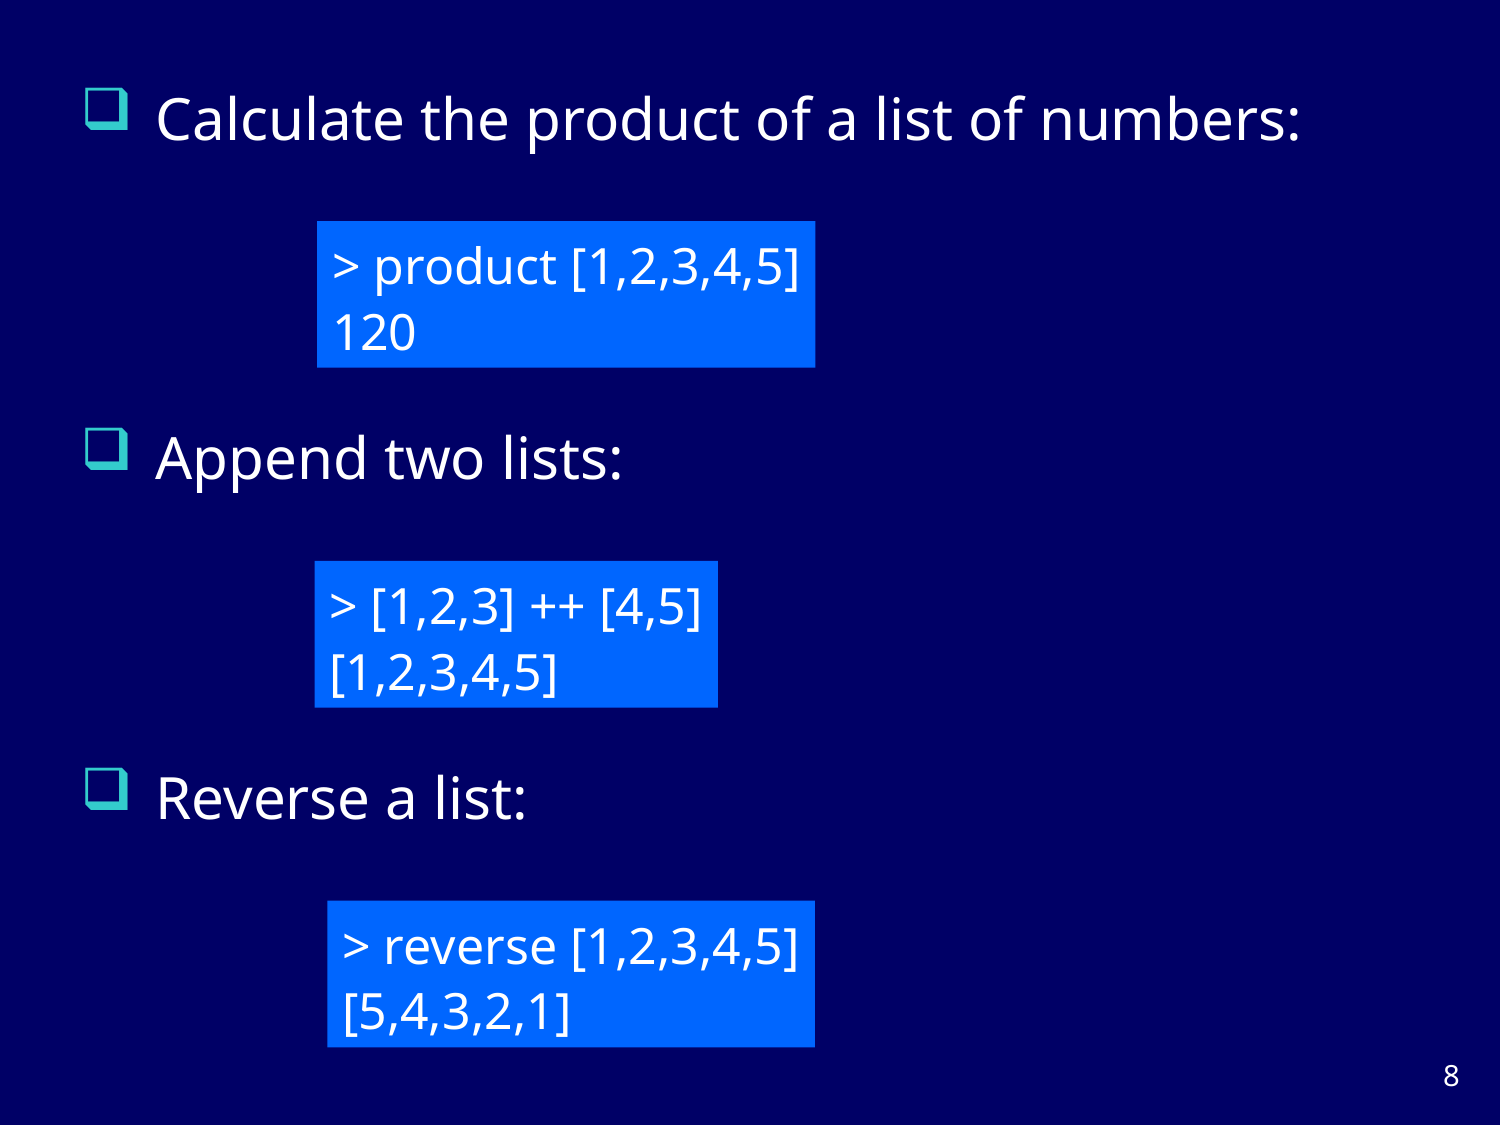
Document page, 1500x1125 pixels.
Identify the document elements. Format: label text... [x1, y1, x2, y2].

text_box > [1,2,3] ++ [4,5] [1,2,3,4,5] [314, 560, 718, 708]
text_box Append two lists: [65, 414, 1408, 513]
text_box Reverse a list: [65, 754, 1408, 853]
text_box > product [1,2,3,4,5] 120 [317, 221, 816, 368]
text_box Calculate the product of a list of numbers: [65, 74, 1408, 173]
text_box > reverse [1,2,3,4,5] [5,4,3,2,1] [327, 900, 815, 1048]
slide_number 7 [1374, 1049, 1476, 1101]
